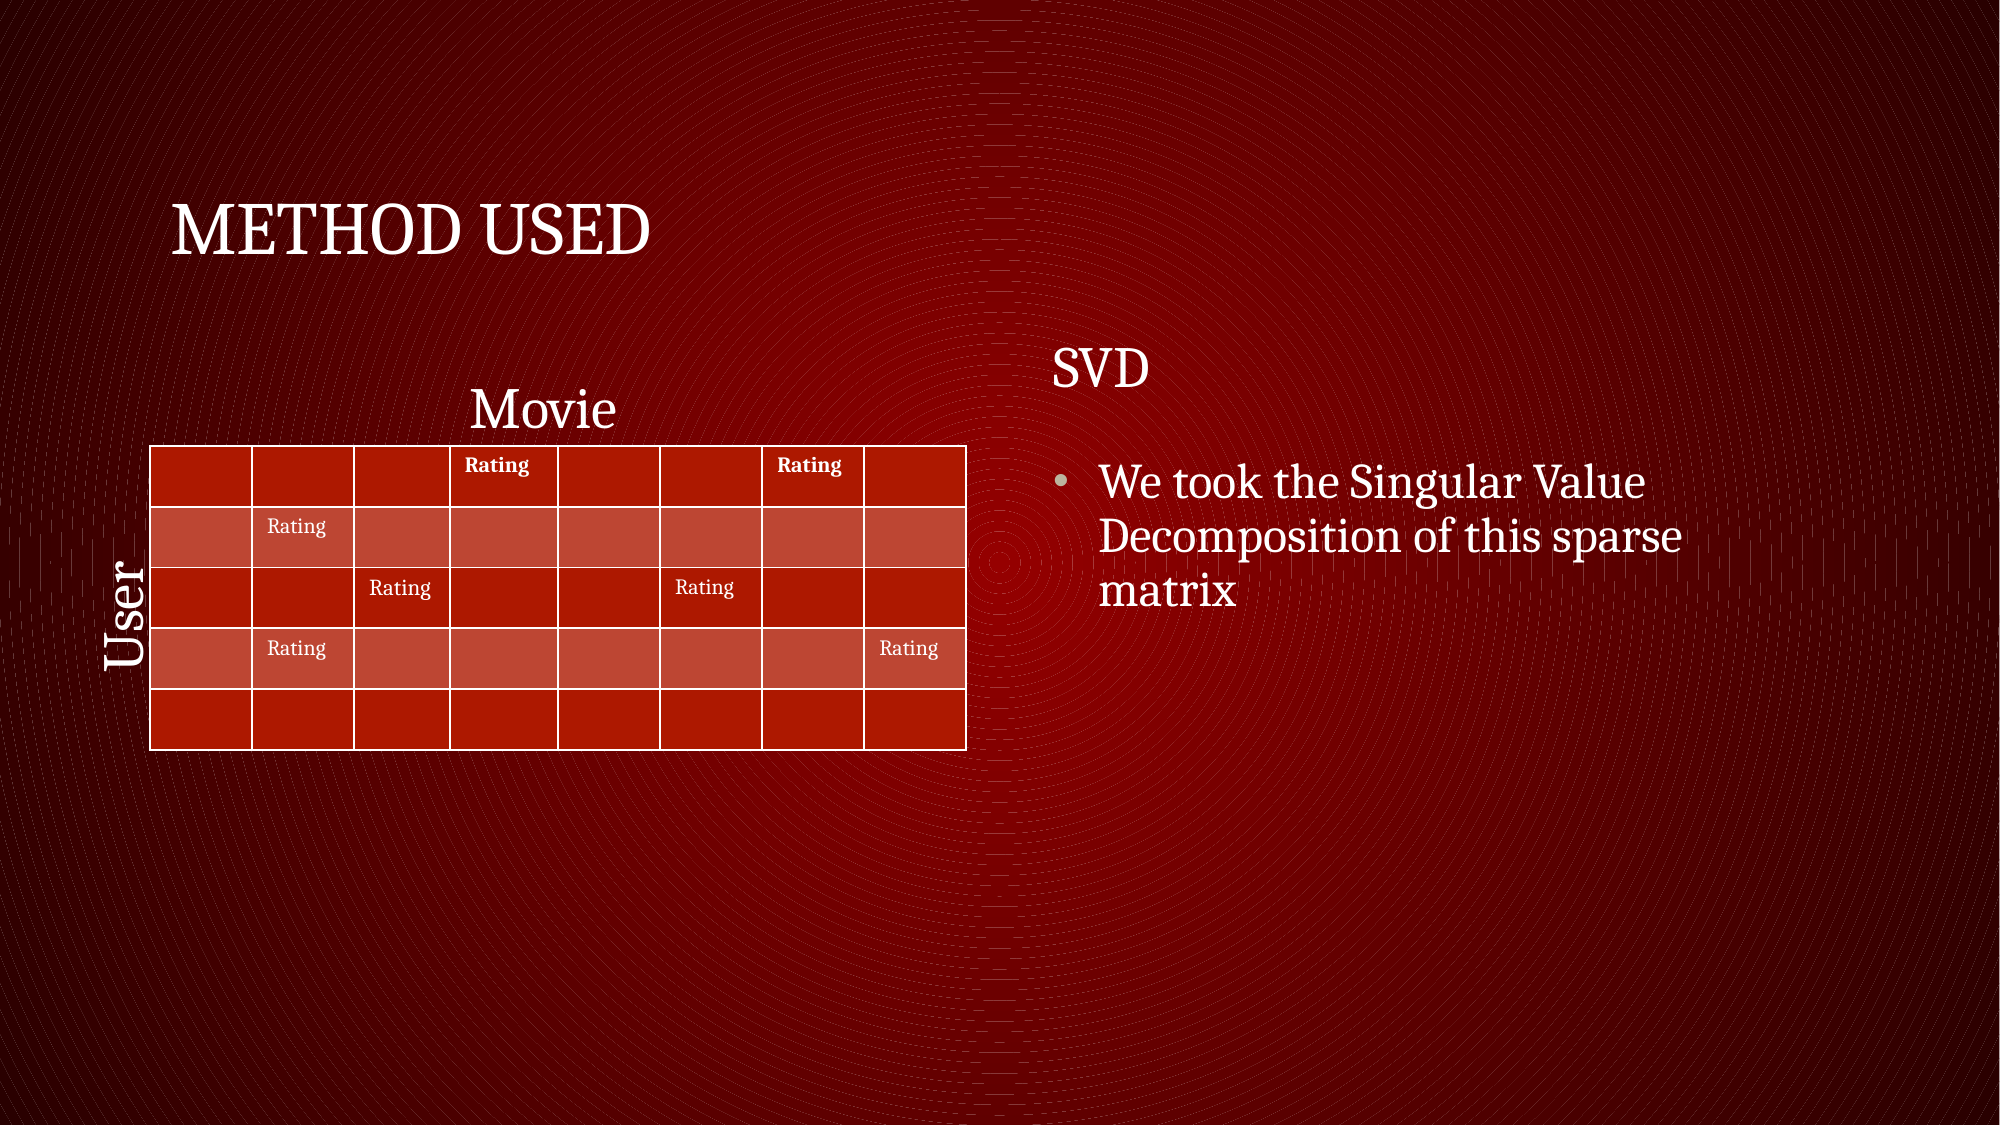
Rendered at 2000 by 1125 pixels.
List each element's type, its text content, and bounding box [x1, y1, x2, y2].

table_cell [451, 568, 557, 627]
table_cell [253, 690, 353, 749]
table_cell Rating [661, 568, 761, 627]
table_cell [559, 690, 659, 749]
table_cell [451, 508, 557, 567]
table_cell [355, 690, 449, 749]
table_cell [559, 508, 659, 567]
table_cell [355, 629, 449, 688]
table_cell [763, 629, 863, 688]
table_cell Rating [355, 568, 449, 627]
table_cell [865, 508, 965, 567]
table_cell [661, 690, 761, 749]
table_cell [164, 568, 251, 627]
table_header Rating [763, 449, 863, 506]
table_cell [451, 690, 557, 749]
table_cell [151, 690, 251, 749]
table_header [151, 447, 251, 506]
table_header [559, 449, 659, 506]
table_cell [253, 568, 353, 627]
text_box Movie [212, 370, 875, 449]
table_cell Rating [253, 629, 353, 688]
table_header [865, 447, 965, 506]
text_box User [86, 462, 164, 688]
table_cell [763, 568, 863, 627]
table_cell [661, 508, 761, 567]
list We took the Singular Value Decomposition of this sparse matrix [1033, 445, 1850, 1030]
table_cell [559, 629, 659, 688]
list SVD [1033, 295, 1850, 445]
table_cell [355, 508, 449, 567]
table_header [661, 449, 761, 506]
table_cell [451, 629, 557, 688]
table_cell [661, 629, 761, 688]
table_cell [164, 508, 251, 567]
table_cell [865, 690, 965, 749]
title Method Used [149, 79, 1850, 280]
table_cell [559, 568, 659, 627]
table_cell [763, 690, 863, 749]
table_header [253, 449, 353, 506]
table_cell [164, 629, 251, 688]
table_cell [865, 568, 965, 627]
table_cell Rating [253, 508, 353, 567]
table_cell Rating [865, 629, 965, 688]
table_header Rating [451, 449, 557, 506]
table_cell [763, 508, 863, 567]
table_header [355, 449, 449, 506]
